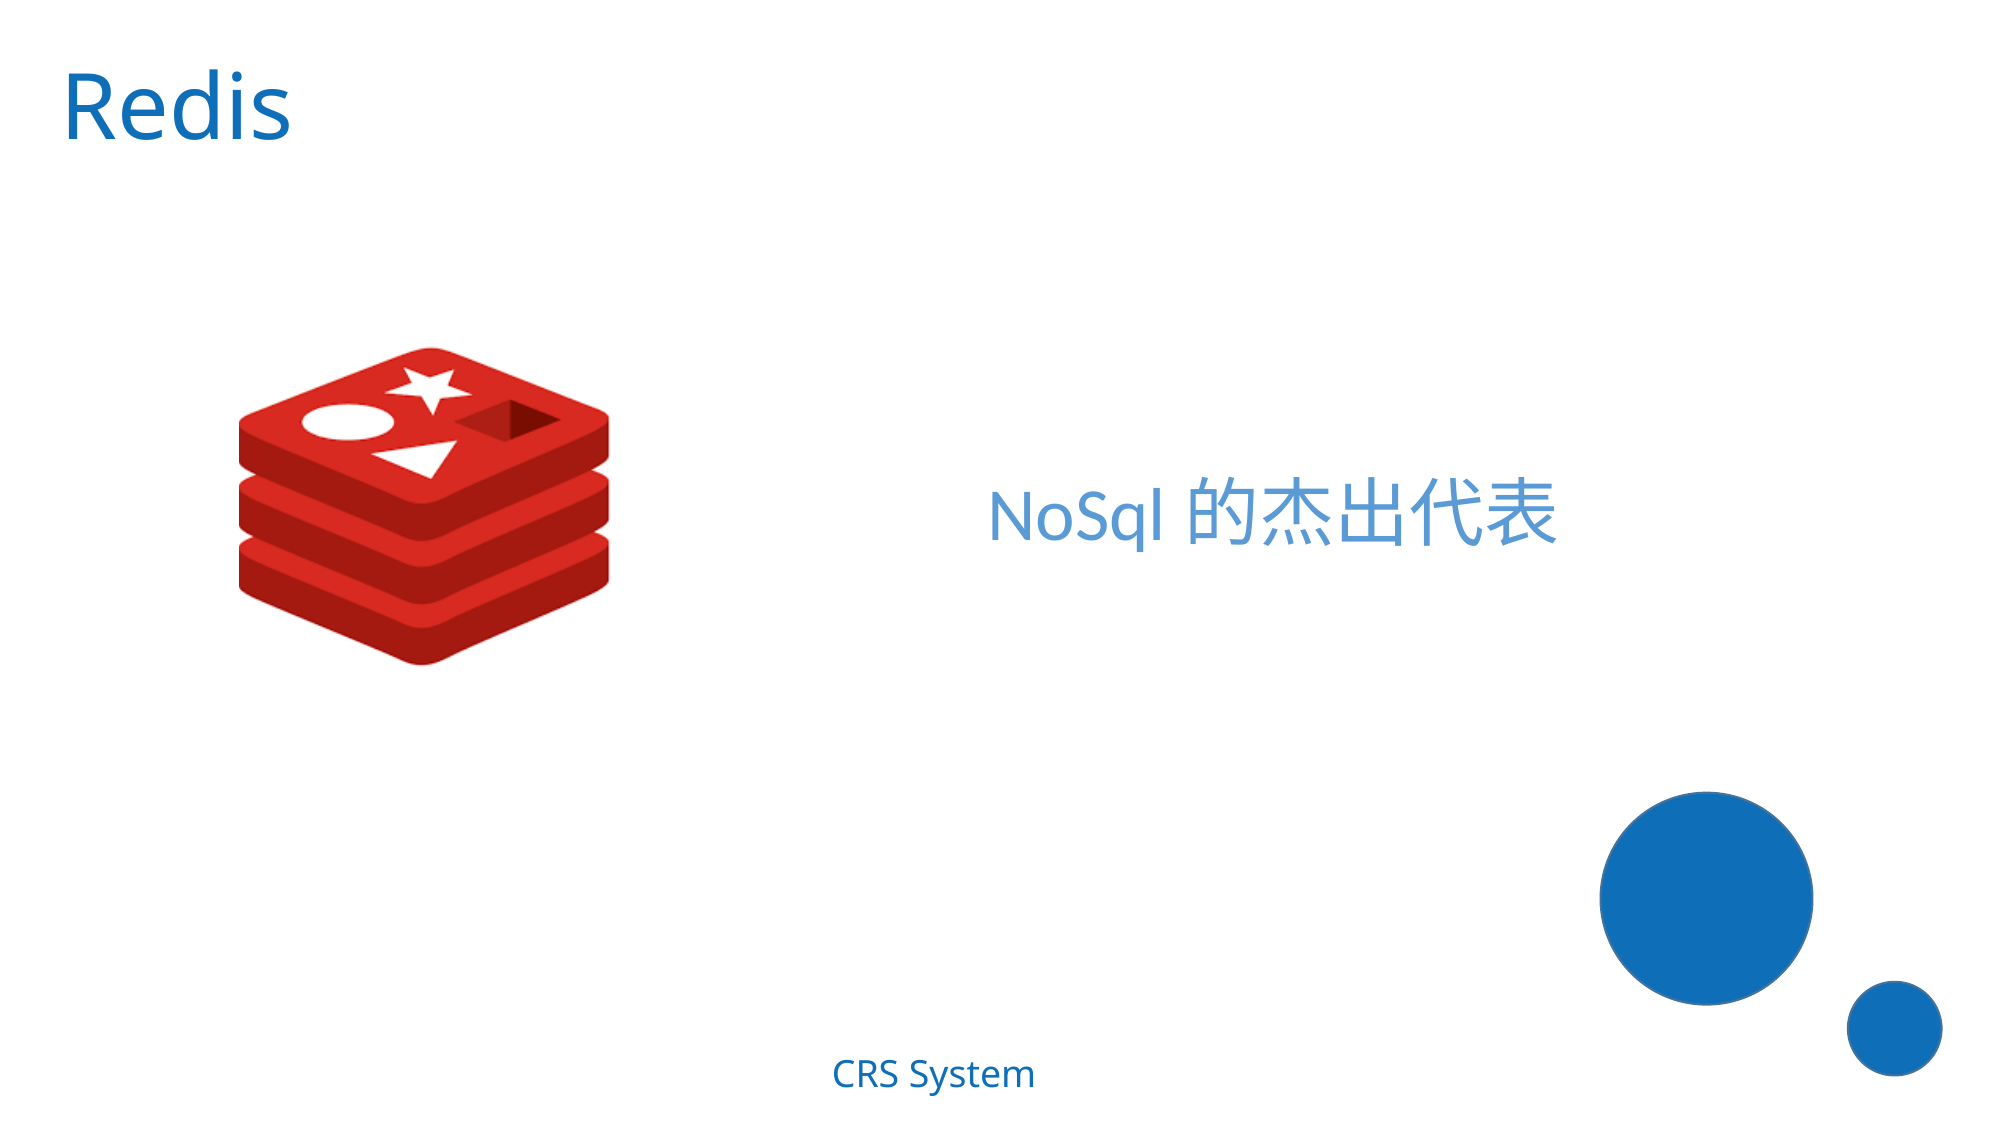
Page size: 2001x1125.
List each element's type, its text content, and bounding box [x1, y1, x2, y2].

text_box Redis [45, 40, 309, 165]
text_box [1599, 791, 1814, 1006]
text_box NoSql的杰出代表 [972, 458, 1854, 563]
text_box CRS System [817, 1042, 1052, 1103]
text_box [1846, 980, 1943, 1077]
picture [239, 341, 612, 673]
